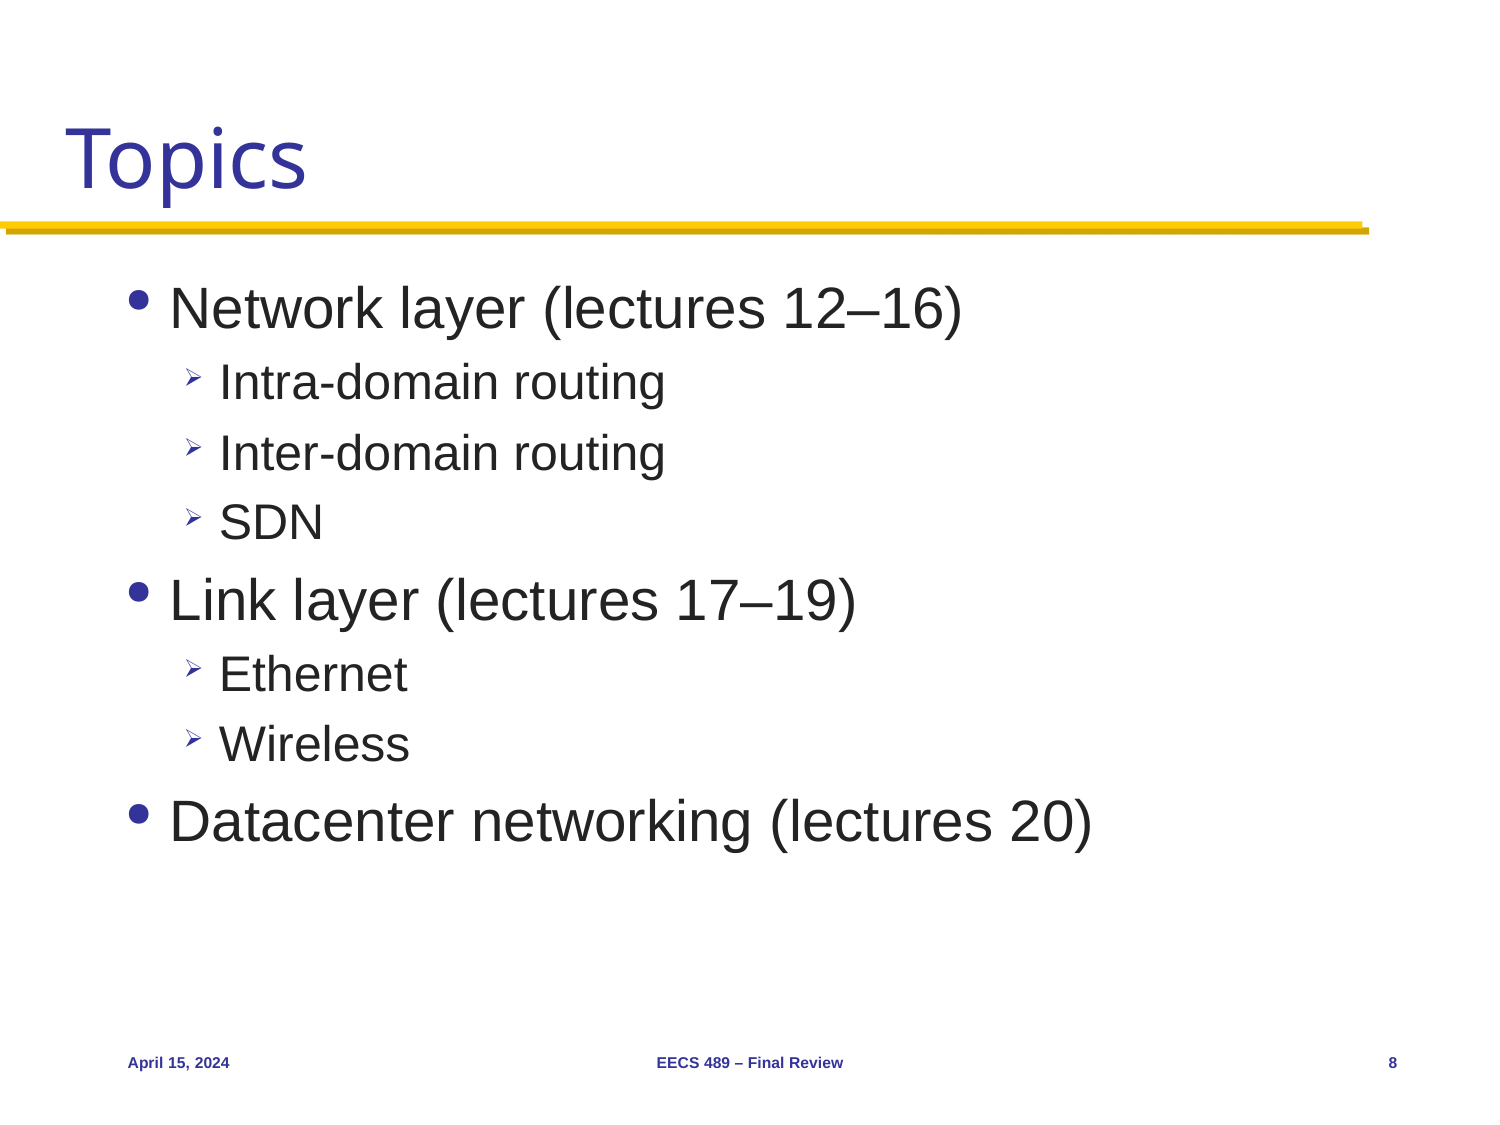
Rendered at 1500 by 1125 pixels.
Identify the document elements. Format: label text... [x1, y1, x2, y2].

slide_number 8 [1312, 1024, 1413, 1101]
footer EECS 489 – Final Review [512, 1024, 988, 1101]
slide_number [112, 1024, 426, 1101]
title Topics [49, 24, 1451, 213]
list Network layer (lectures 12–16) Intra-domain routing Inter-domain routing SDN Link layer (lectures 17–19) Ethernet Wireless Datacenter networking (lectures 20) [112, 262, 1413, 988]
